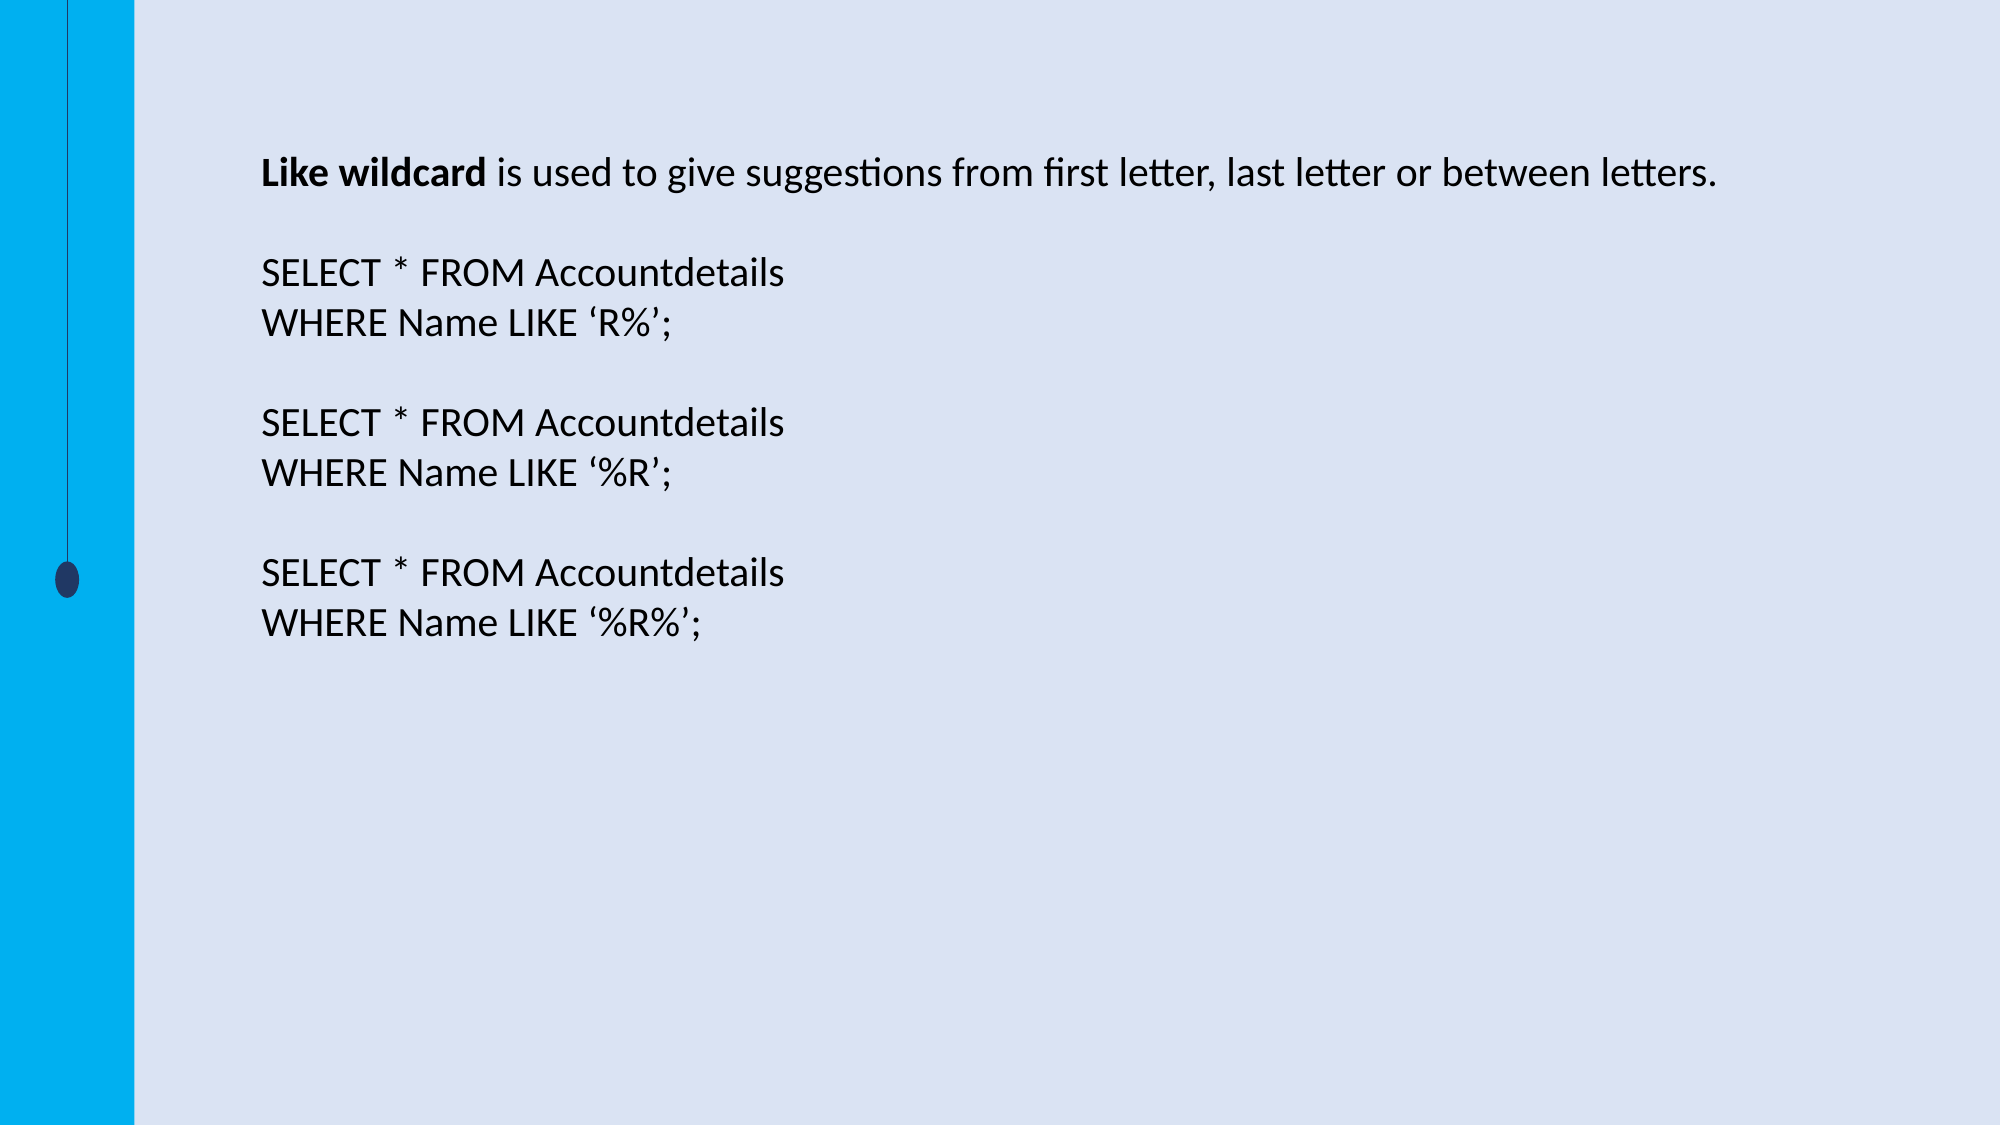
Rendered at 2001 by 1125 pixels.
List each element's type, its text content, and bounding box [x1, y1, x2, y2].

text_box [0, 0, 135, 1125]
text_box [55, 561, 80, 598]
text_box Like wildcard is used to give suggestions from first letter, last letter or between letters. SELECT * FROM Accountdetails WHERE Name LIKE ‘R%’; SELECT * FROM Accountdetails WHERE Name LIKE ‘%R’; SELECT * FROM Accountdetails WHERE Name LIKE ‘%R%’; [246, 137, 1800, 703]
